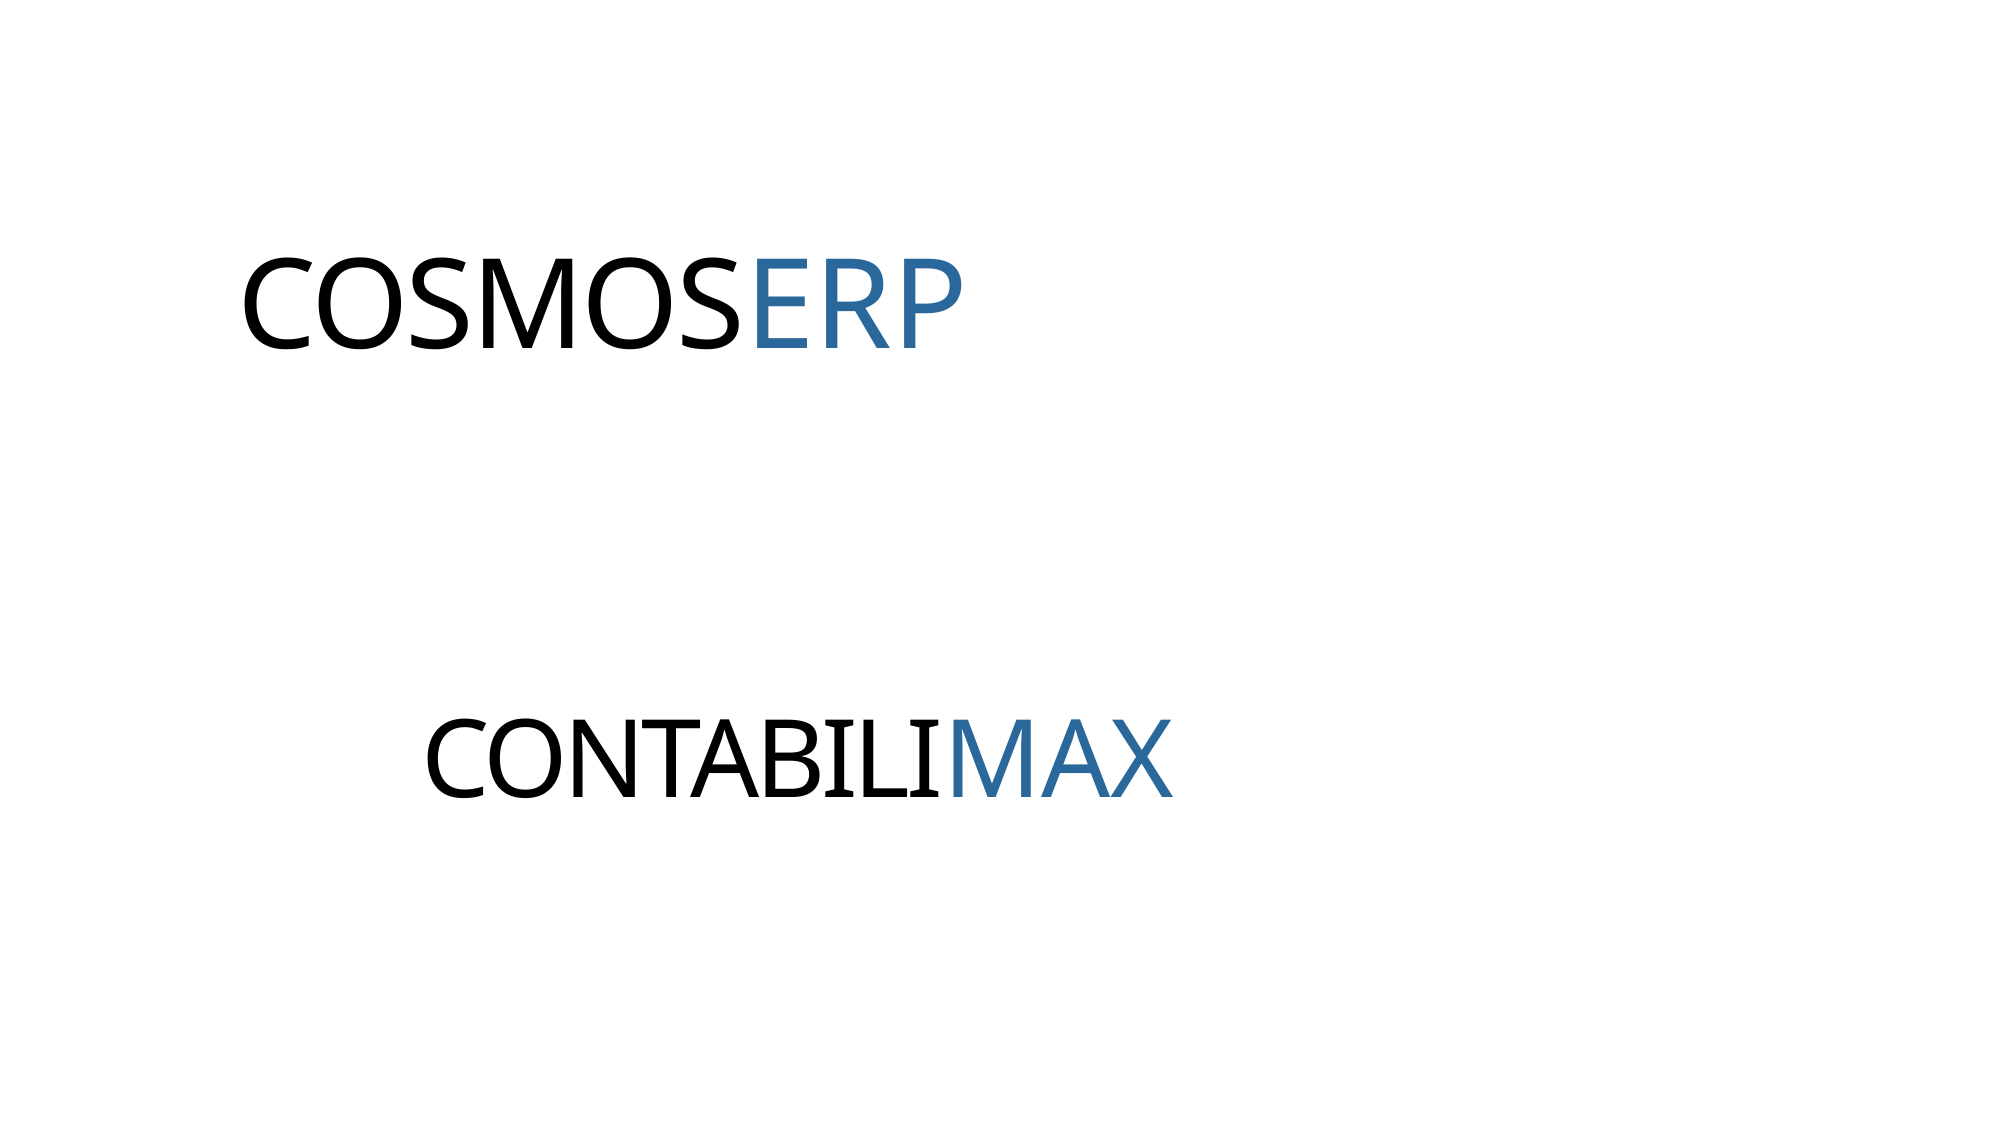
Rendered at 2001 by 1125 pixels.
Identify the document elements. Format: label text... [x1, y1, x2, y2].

subtitle CONTABILIMAX [266, 631, 1329, 829]
title COSMOSERP [131, 225, 1075, 384]
